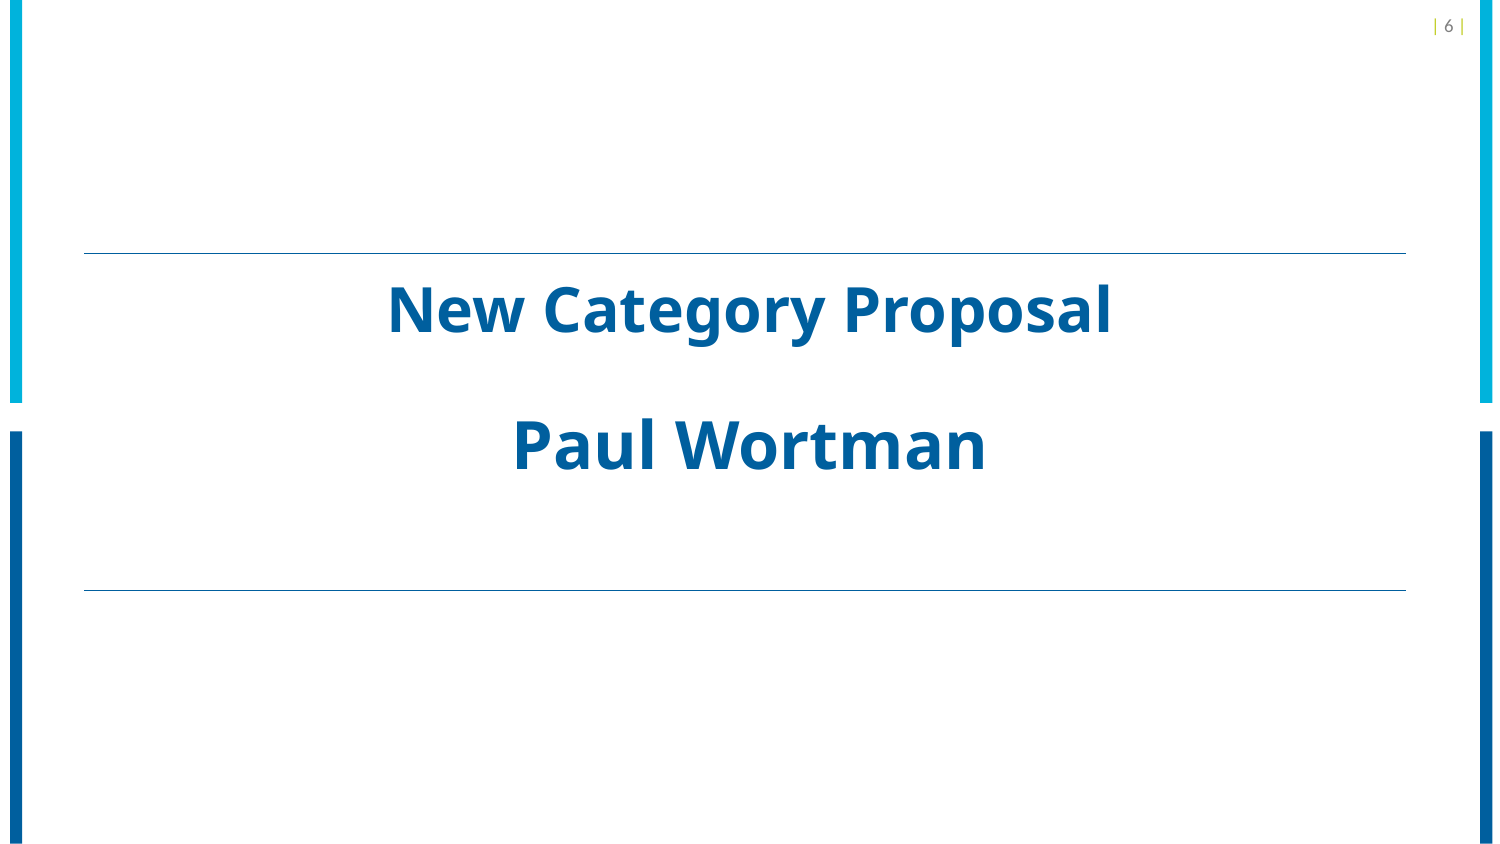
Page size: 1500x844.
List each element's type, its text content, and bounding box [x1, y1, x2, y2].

slide_number | 6 | [1264, 6, 1482, 38]
title New Category Proposal Paul Wortman [84, 200, 1416, 422]
